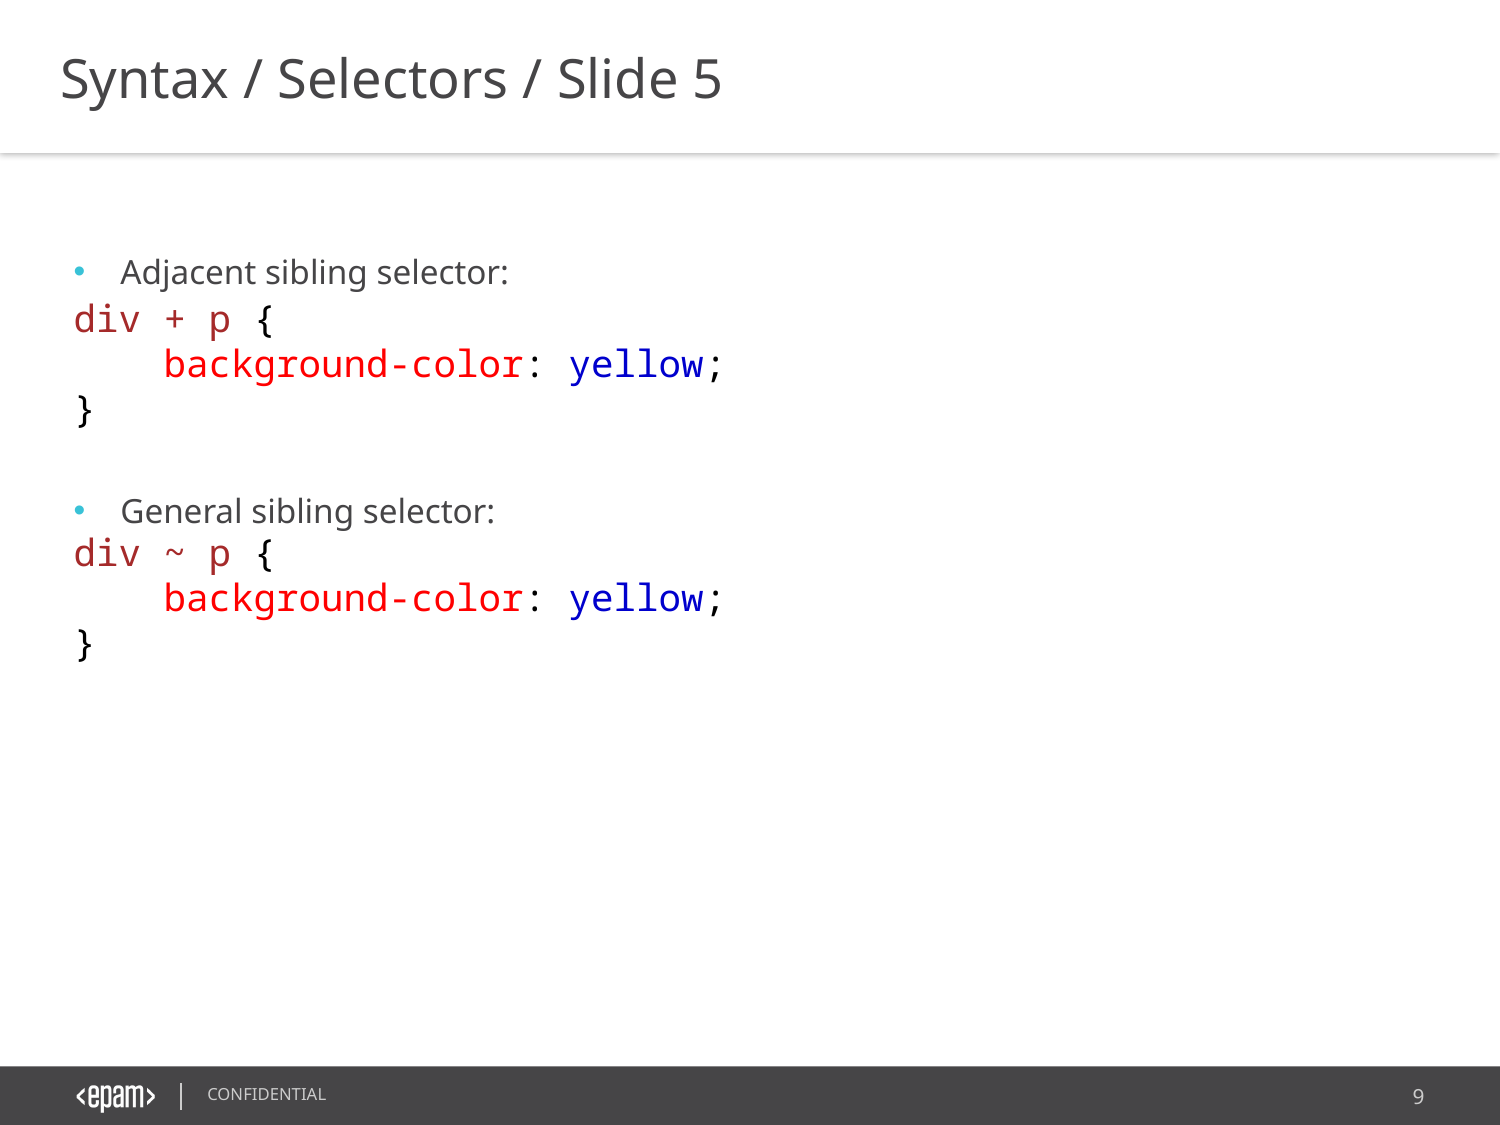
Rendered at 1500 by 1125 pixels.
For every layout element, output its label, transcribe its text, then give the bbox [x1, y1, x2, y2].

list Adjacent sibling selector: General sibling selector: [58, 235, 1442, 986]
text_box div ~ p { background-color: yellow; } [58, 521, 809, 673]
text_box div + p { background-color: yellow; } [58, 287, 809, 439]
list Syntax / Selectors / Slide 5 [0, 0, 1500, 153]
picture [76, 1085, 155, 1113]
